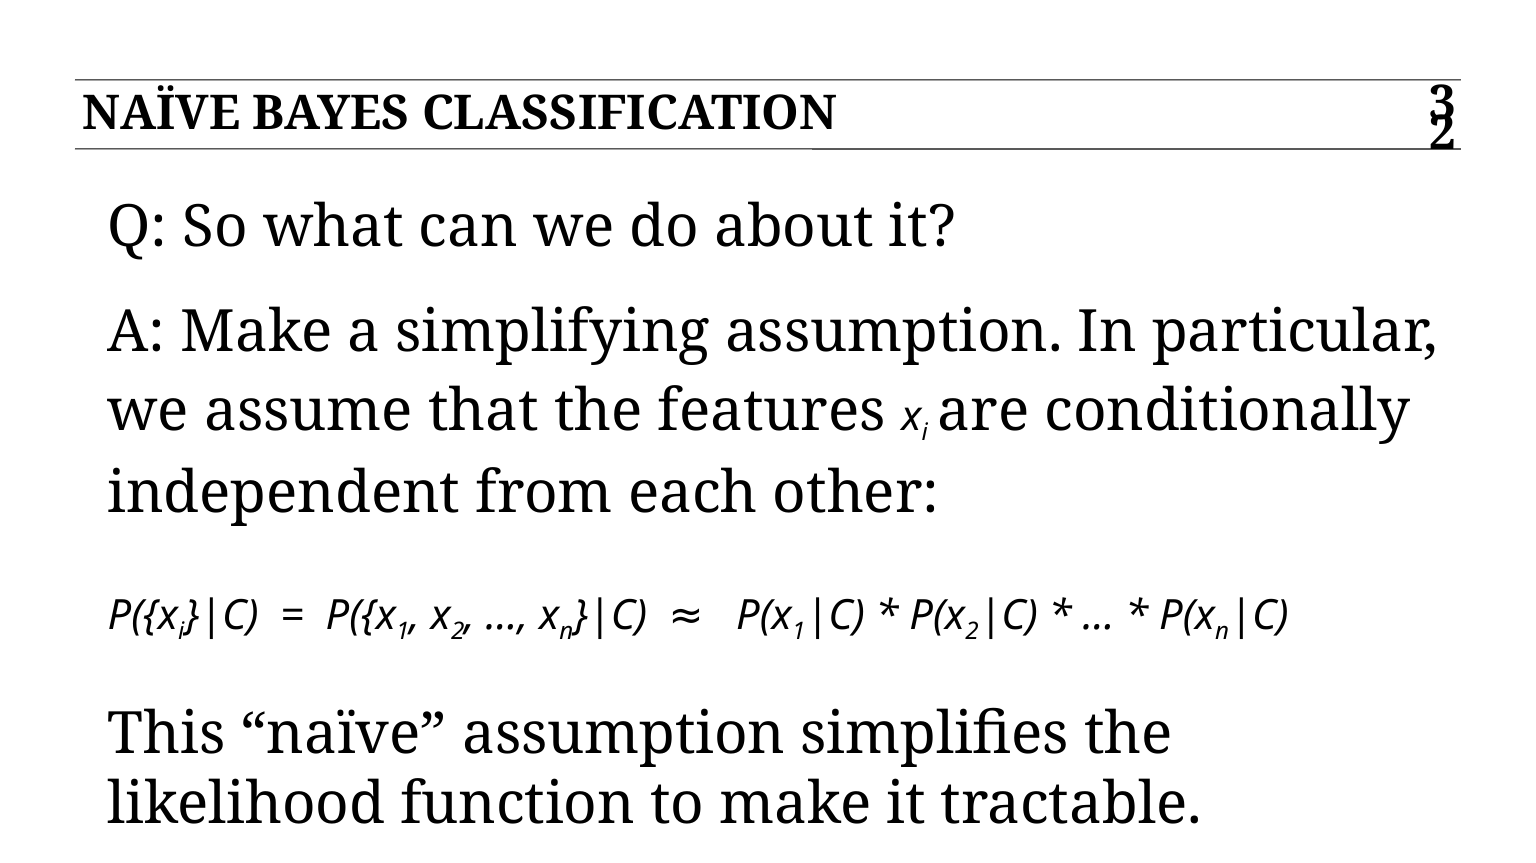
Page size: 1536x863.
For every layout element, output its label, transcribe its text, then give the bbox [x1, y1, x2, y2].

text_box Q: So what can we do about it? A: Make a simplifying assumption. In particular, we assume that the features xi are conditionally independent from each other: P({xi}|C) = P({x1, x2, …, xn}|C) ≈ P(x1|C) * P(x2|C) * … * P(xn|C) This “naïve” assumption simplifies the likelihood function to make it tractable. [92, 181, 1468, 843]
list Naïve bayes classification [67, 81, 1118, 132]
slide_number 32 [1419, 86, 1461, 138]
